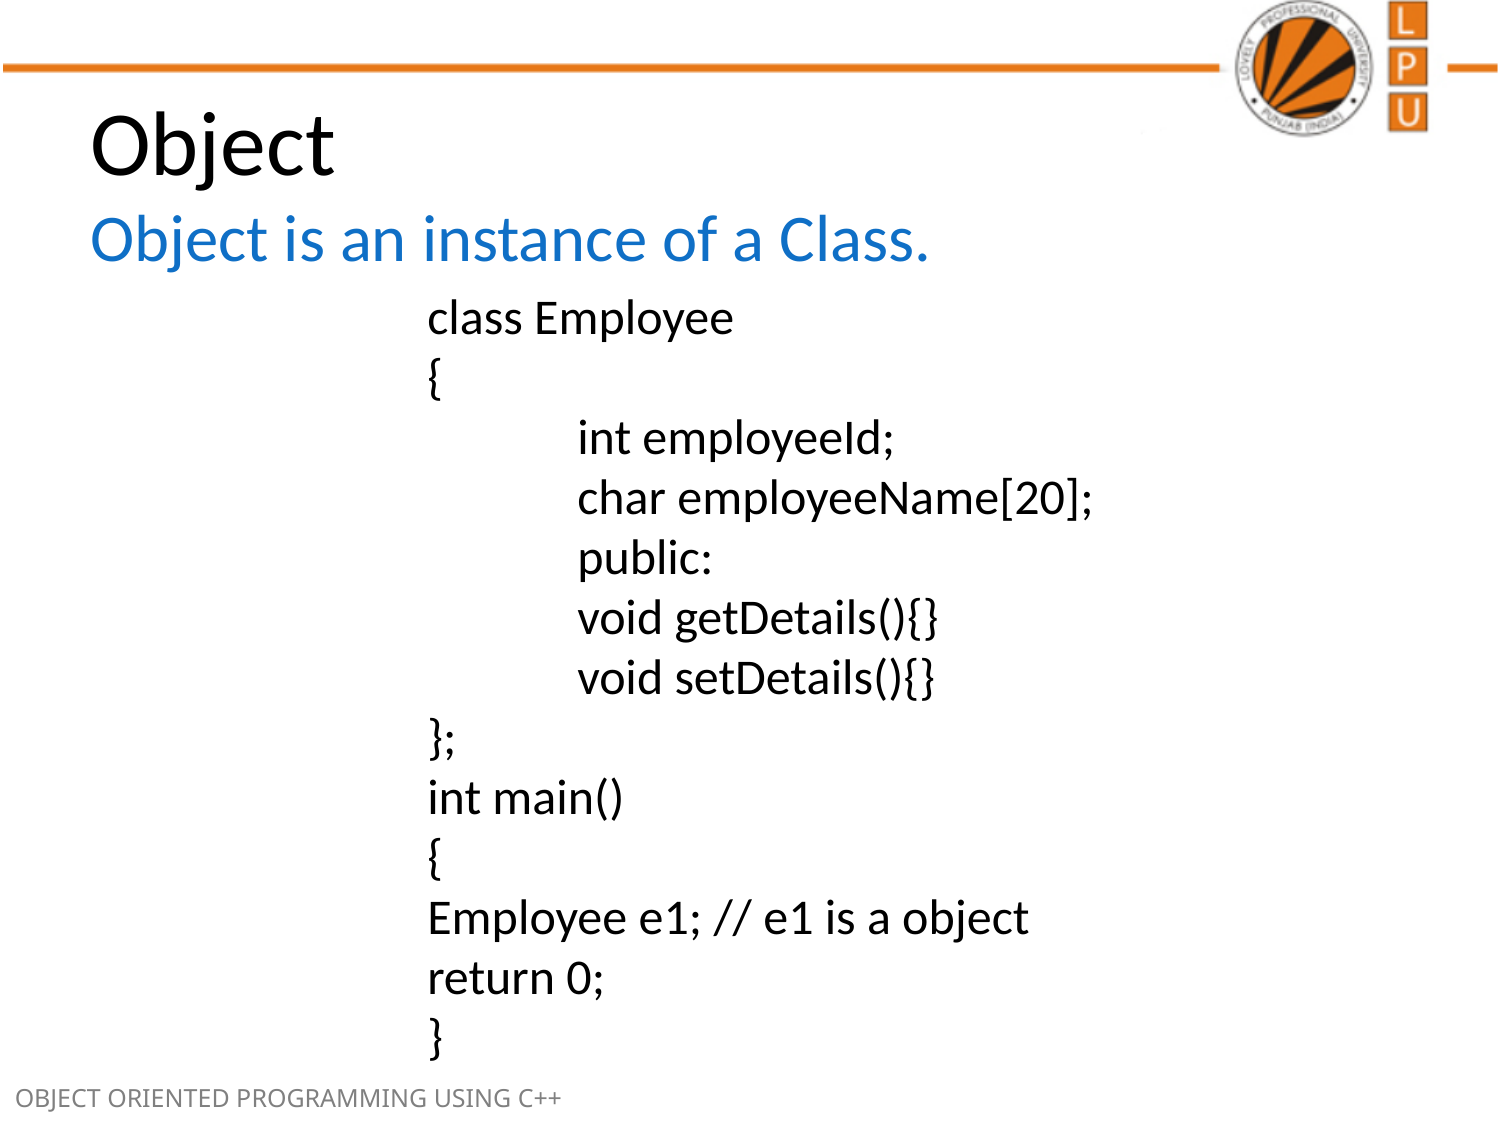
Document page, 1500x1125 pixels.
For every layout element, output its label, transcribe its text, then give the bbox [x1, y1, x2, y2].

picture [3, 0, 1500, 155]
text_box class Employee { int employeeId; char employeeName[20]; public: void getDetails(){} void setDetails(){} }; int main() { Employee e1; // e1 is a object return 0; } [412, 277, 1377, 1072]
list Object is an instance of a Class. [75, 187, 1425, 300]
title Object [75, 45, 1425, 187]
